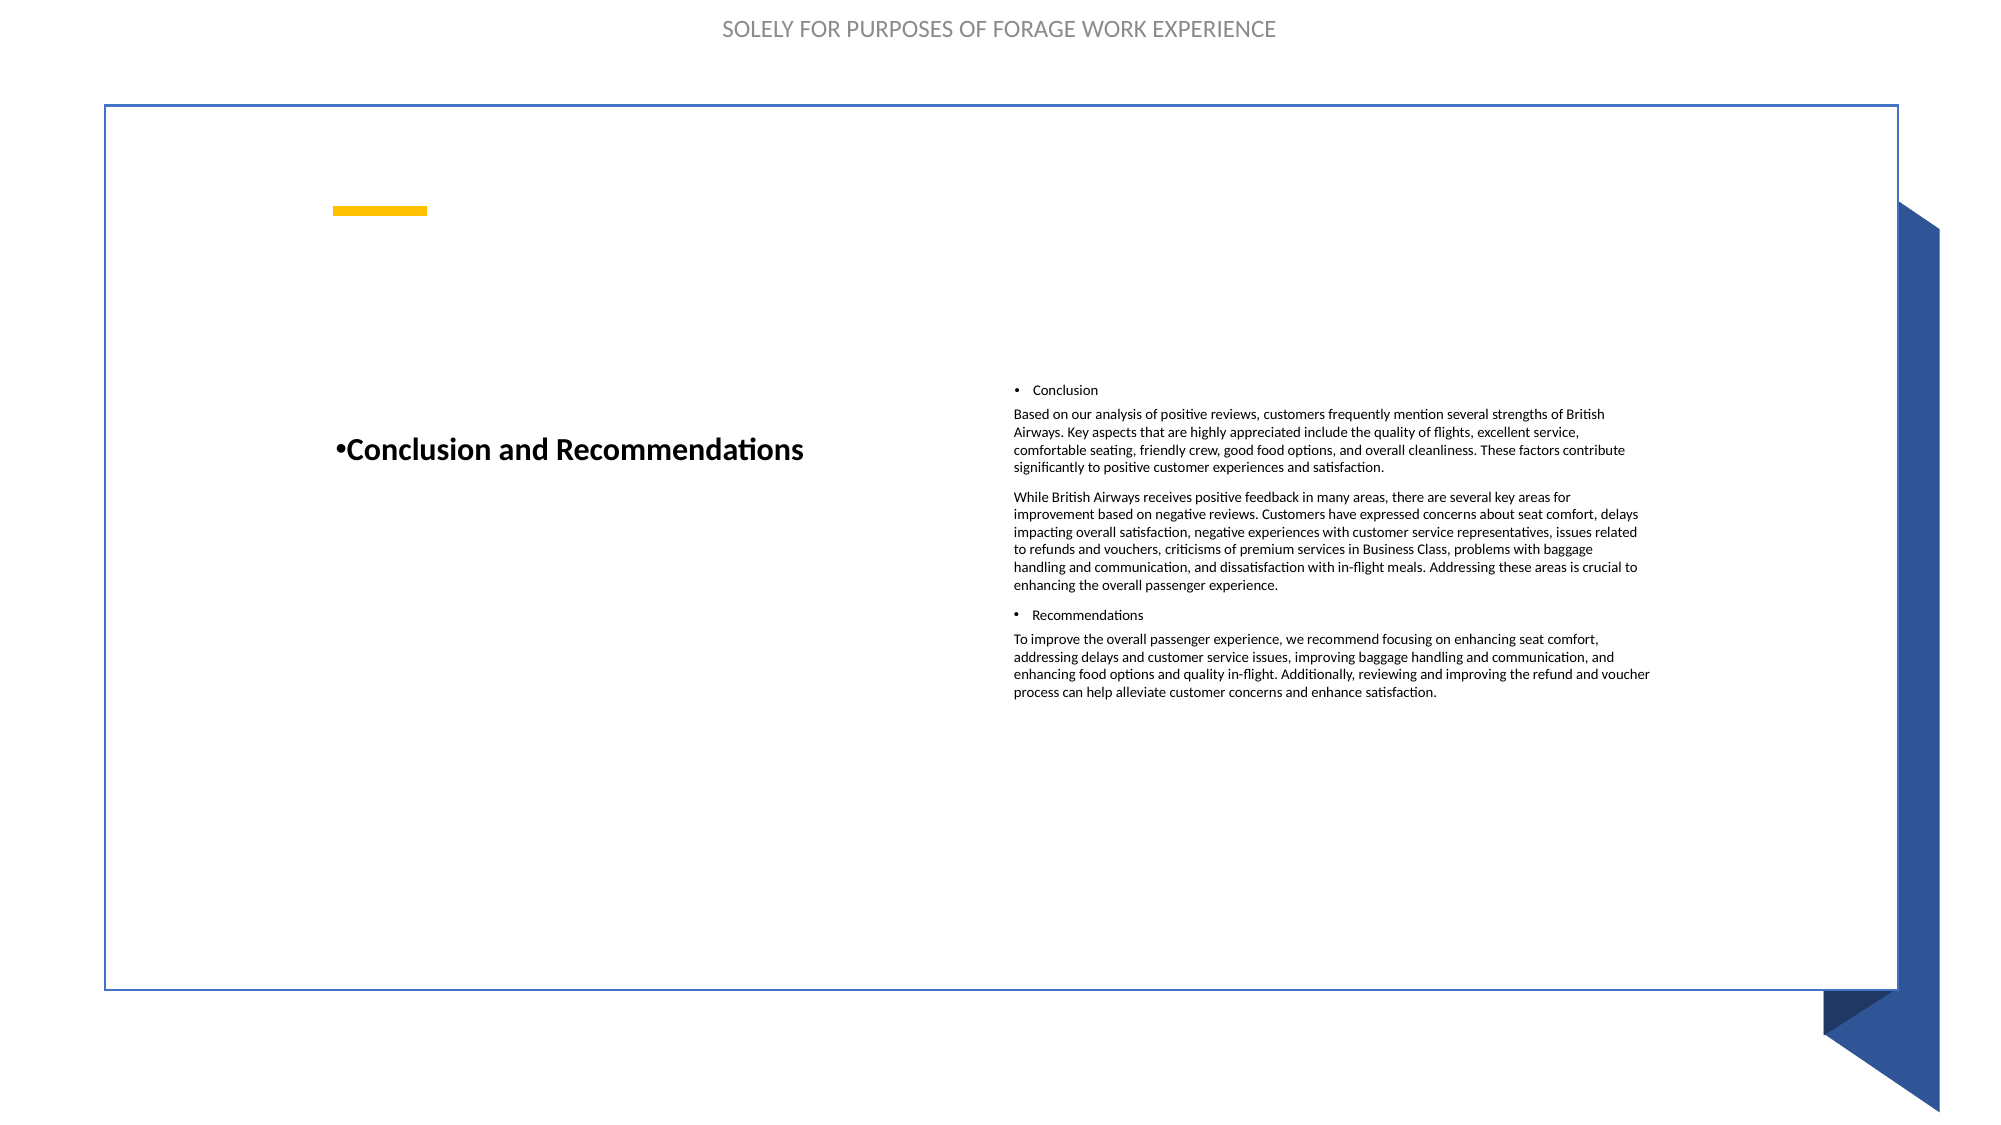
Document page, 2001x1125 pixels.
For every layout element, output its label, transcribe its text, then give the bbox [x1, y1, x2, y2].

text_box Recommendations [999, 598, 1397, 622]
text_box While British Airways receives positive feedback in many areas, there are several key areas for improvement based on negative reviews. Customers have expressed concerns about seat comfort, delays impacting overall satisfaction, negative experiences with customer service representatives, issues related to refunds and vouchers, criticisms of premium services in Business Class, problems with baggage handling and communication, and dissatisfaction with in-flight meals. Addressing these areas is crucial to enhancing the overall passenger experience. [999, 480, 1662, 601]
text_box To improve the overall passenger experience, we recommend focusing on enhancing seat comfort, addressing delays and customer service issues, improving baggage handling and communication, and enhancing food options and quality in-flight. Additionally, reviewing and improving the refund and voucher process can help alleviate customer concerns and enhance satisfaction. [999, 622, 1680, 708]
text_box [1823, 990, 1893, 1036]
text_box Conclusion and Recommendations [320, 425, 901, 885]
text_box Based on our analysis of positive reviews, customers frequently mention several strengths of British Airways. Key aspects that are highly appreciated include the quality of flights, excellent service, comfortable seating, friendly crew, good food options, and overall cleanliness. These factors contribute significantly to positive customer experiences and satisfaction. [999, 397, 1671, 483]
text_box [104, 105, 1899, 990]
text_box Conclusion [999, 373, 1114, 407]
text_box [1825, 201, 1940, 1113]
